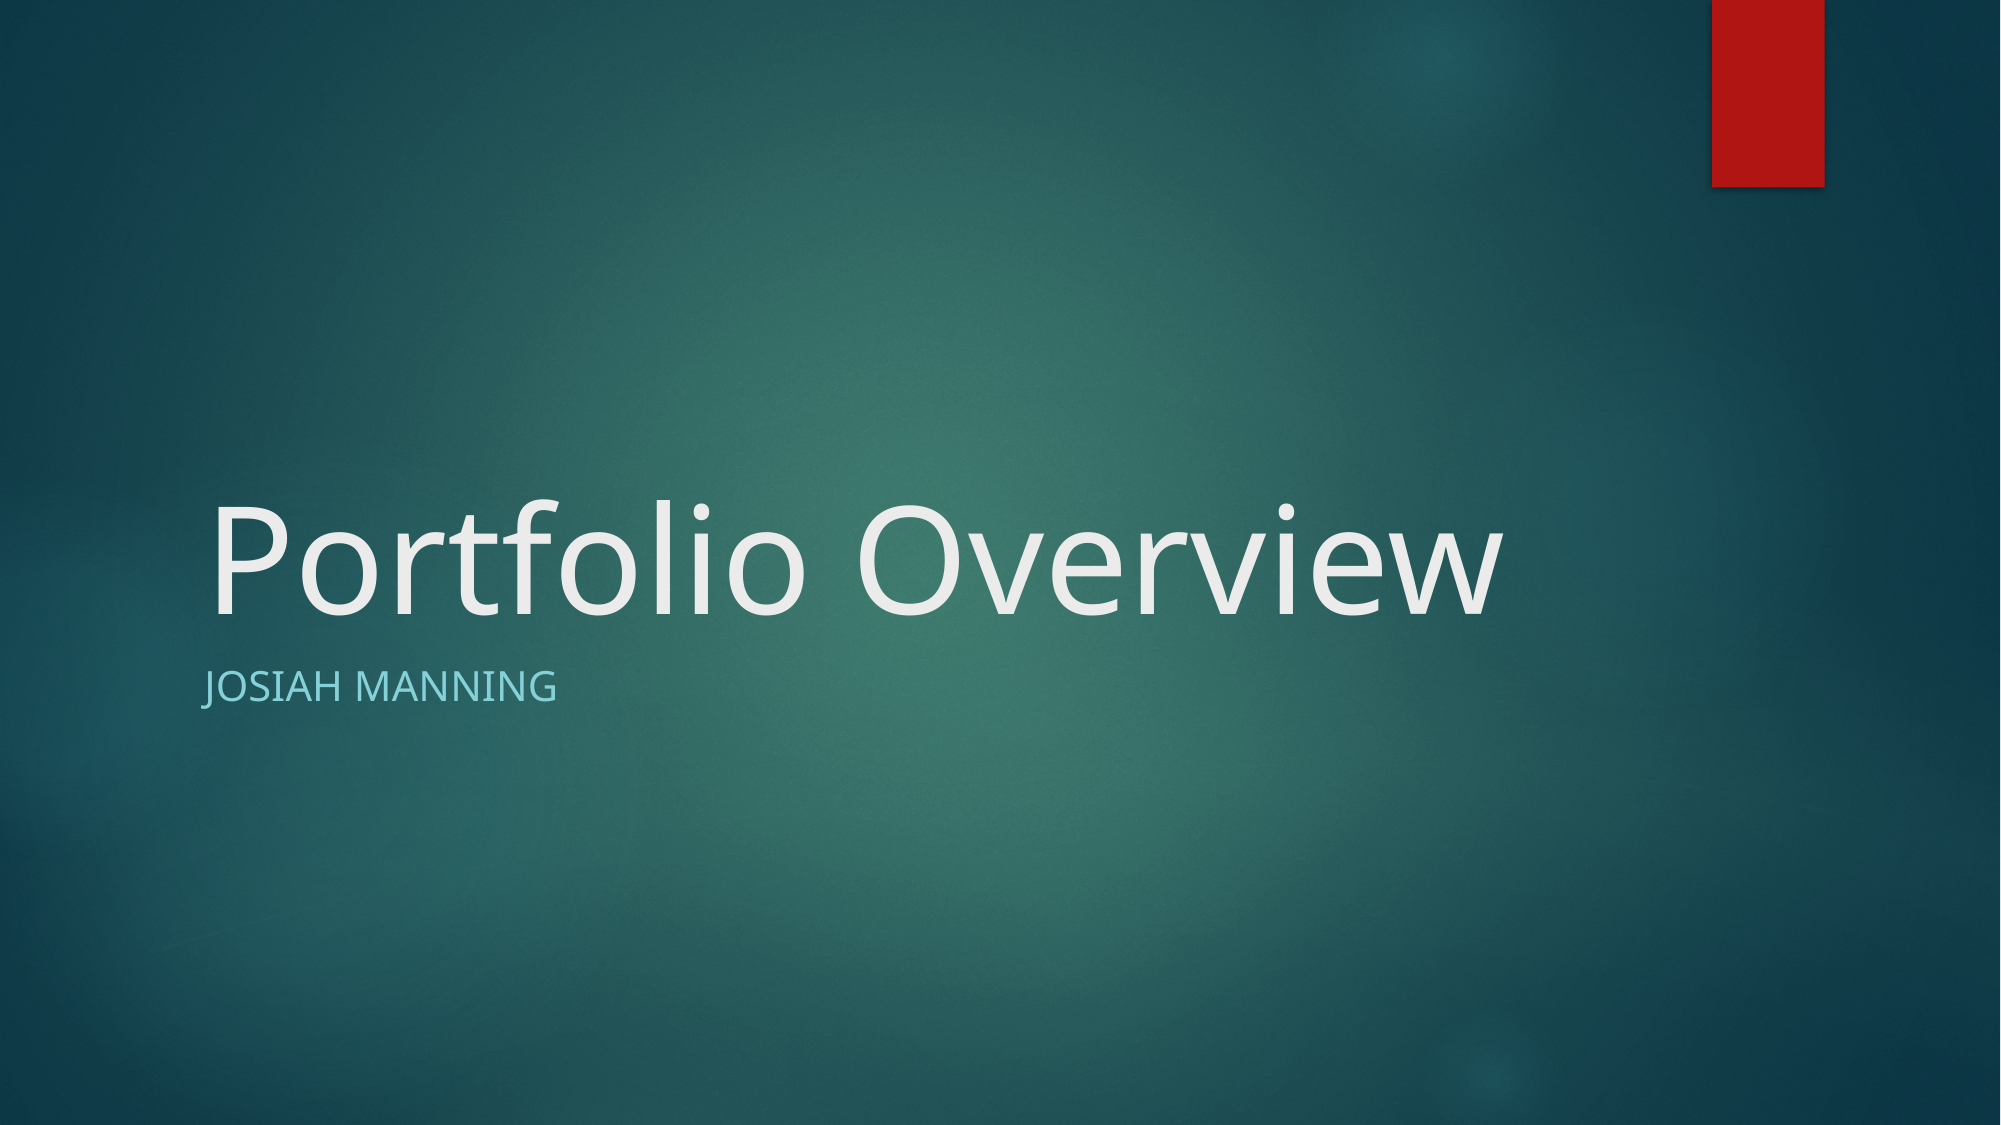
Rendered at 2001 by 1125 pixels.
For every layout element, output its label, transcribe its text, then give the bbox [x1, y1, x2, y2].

subtitle JOSIAH MANNING [189, 652, 1638, 794]
title Portfolio Overview [189, 200, 1638, 652]
picture [0, 0, 2001, 1125]
